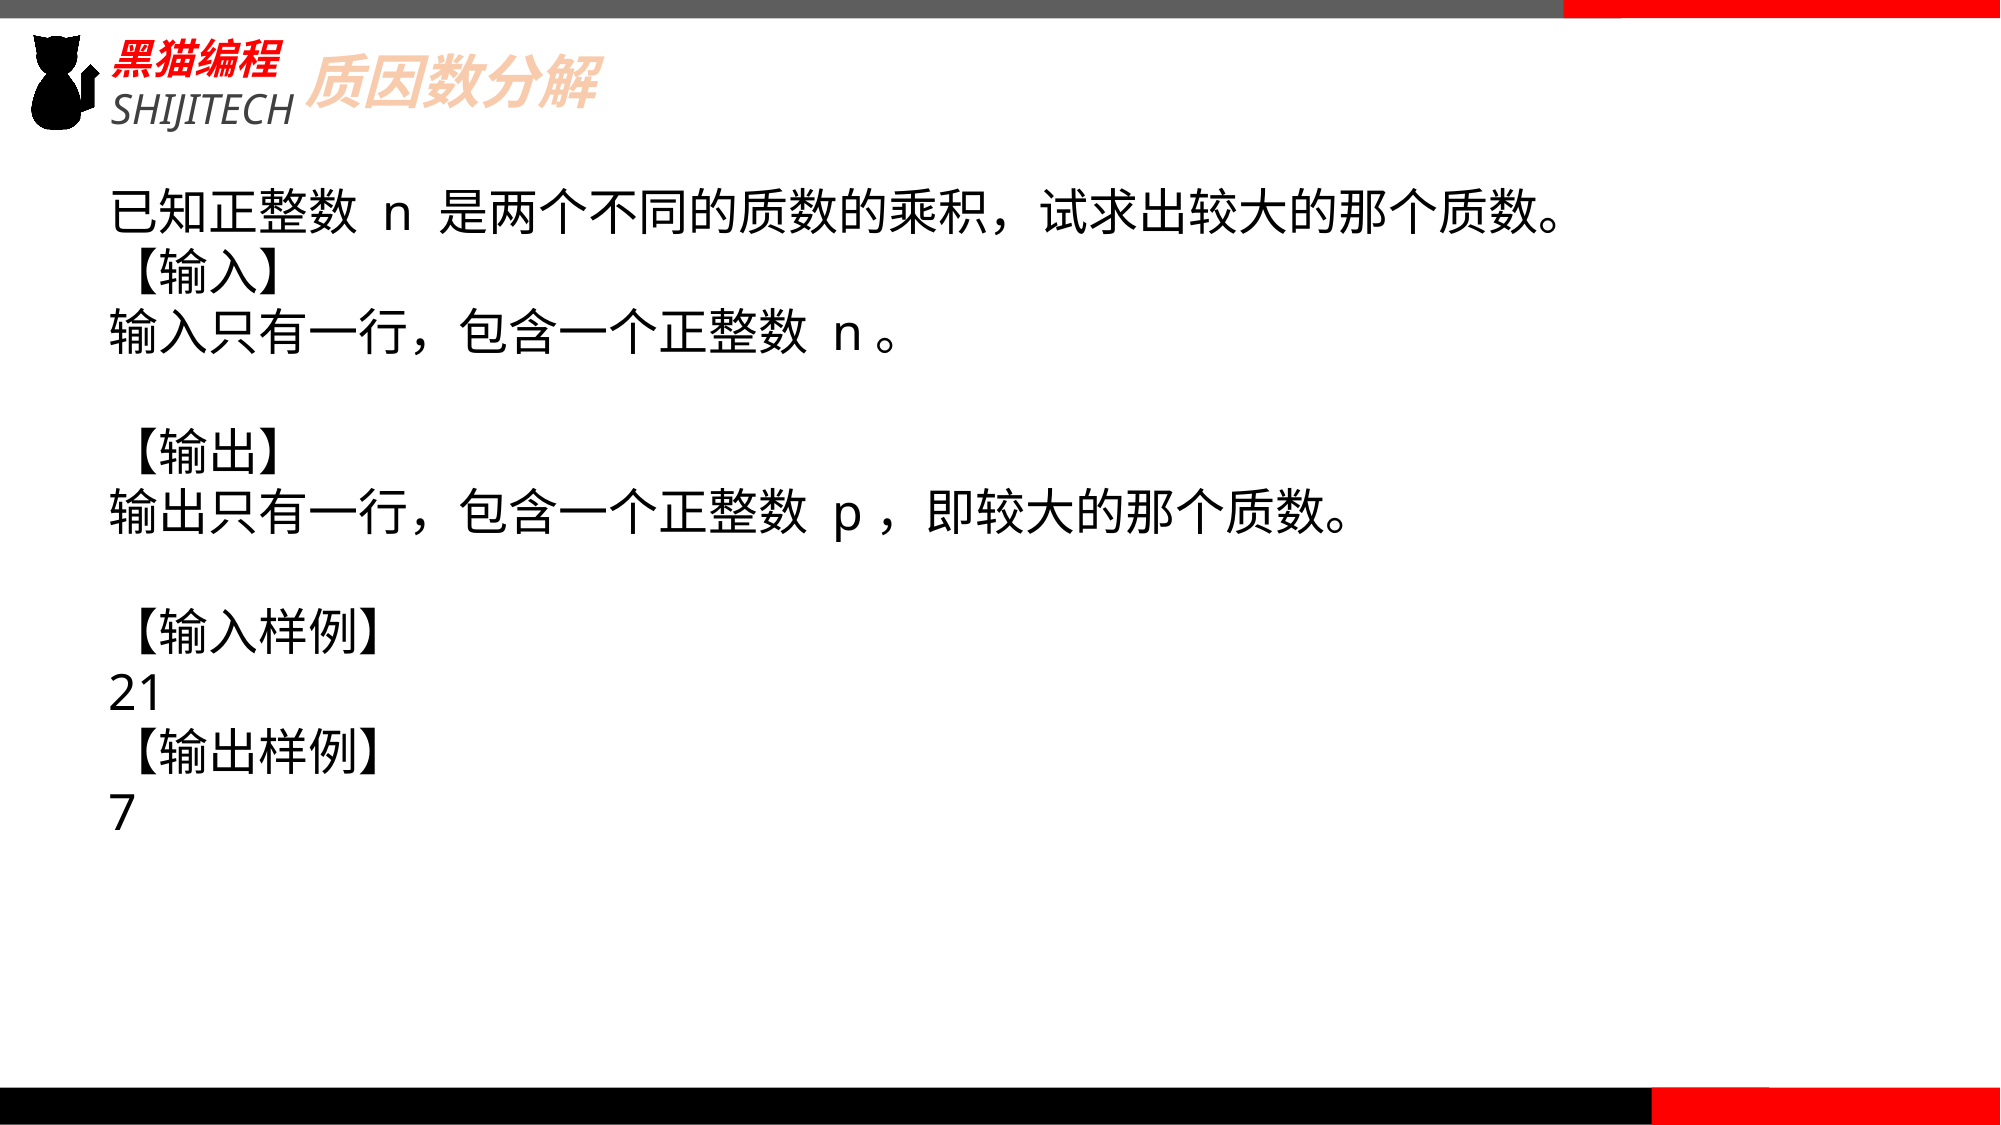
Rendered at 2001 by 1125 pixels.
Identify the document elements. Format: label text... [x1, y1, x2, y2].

text_box 已知正整数 n 是两个不同的质数的乘积，试求出较大的那个质数。 【输入】 输入只有一行，包含一个正整数 n。 【输出】 输出只有一行，包含一个正整数 p，即较大的那个质数。 【输入样例】 21 【输出样例】 7 [94, 173, 1792, 848]
picture [17, 35, 113, 130]
text_box 质因数分解 [289, 45, 1290, 124]
